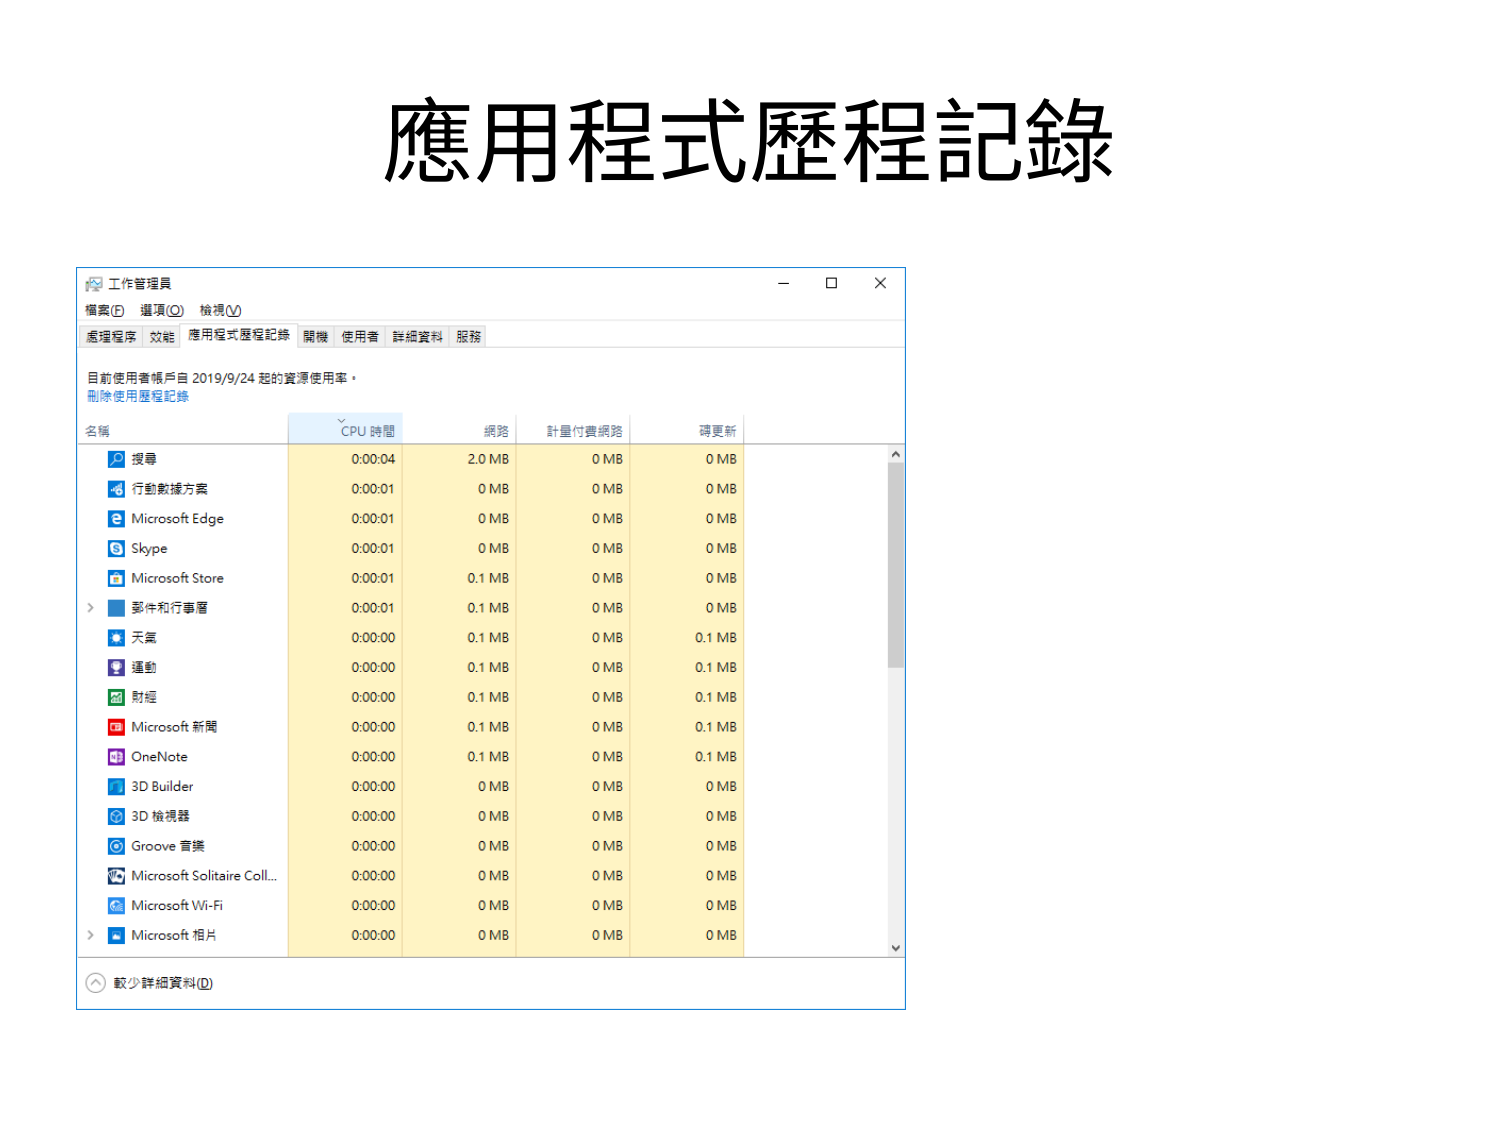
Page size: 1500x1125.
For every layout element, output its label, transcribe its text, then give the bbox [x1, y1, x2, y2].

title 應用程式歷程記錄 [75, 45, 1425, 233]
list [76, 266, 906, 1010]
